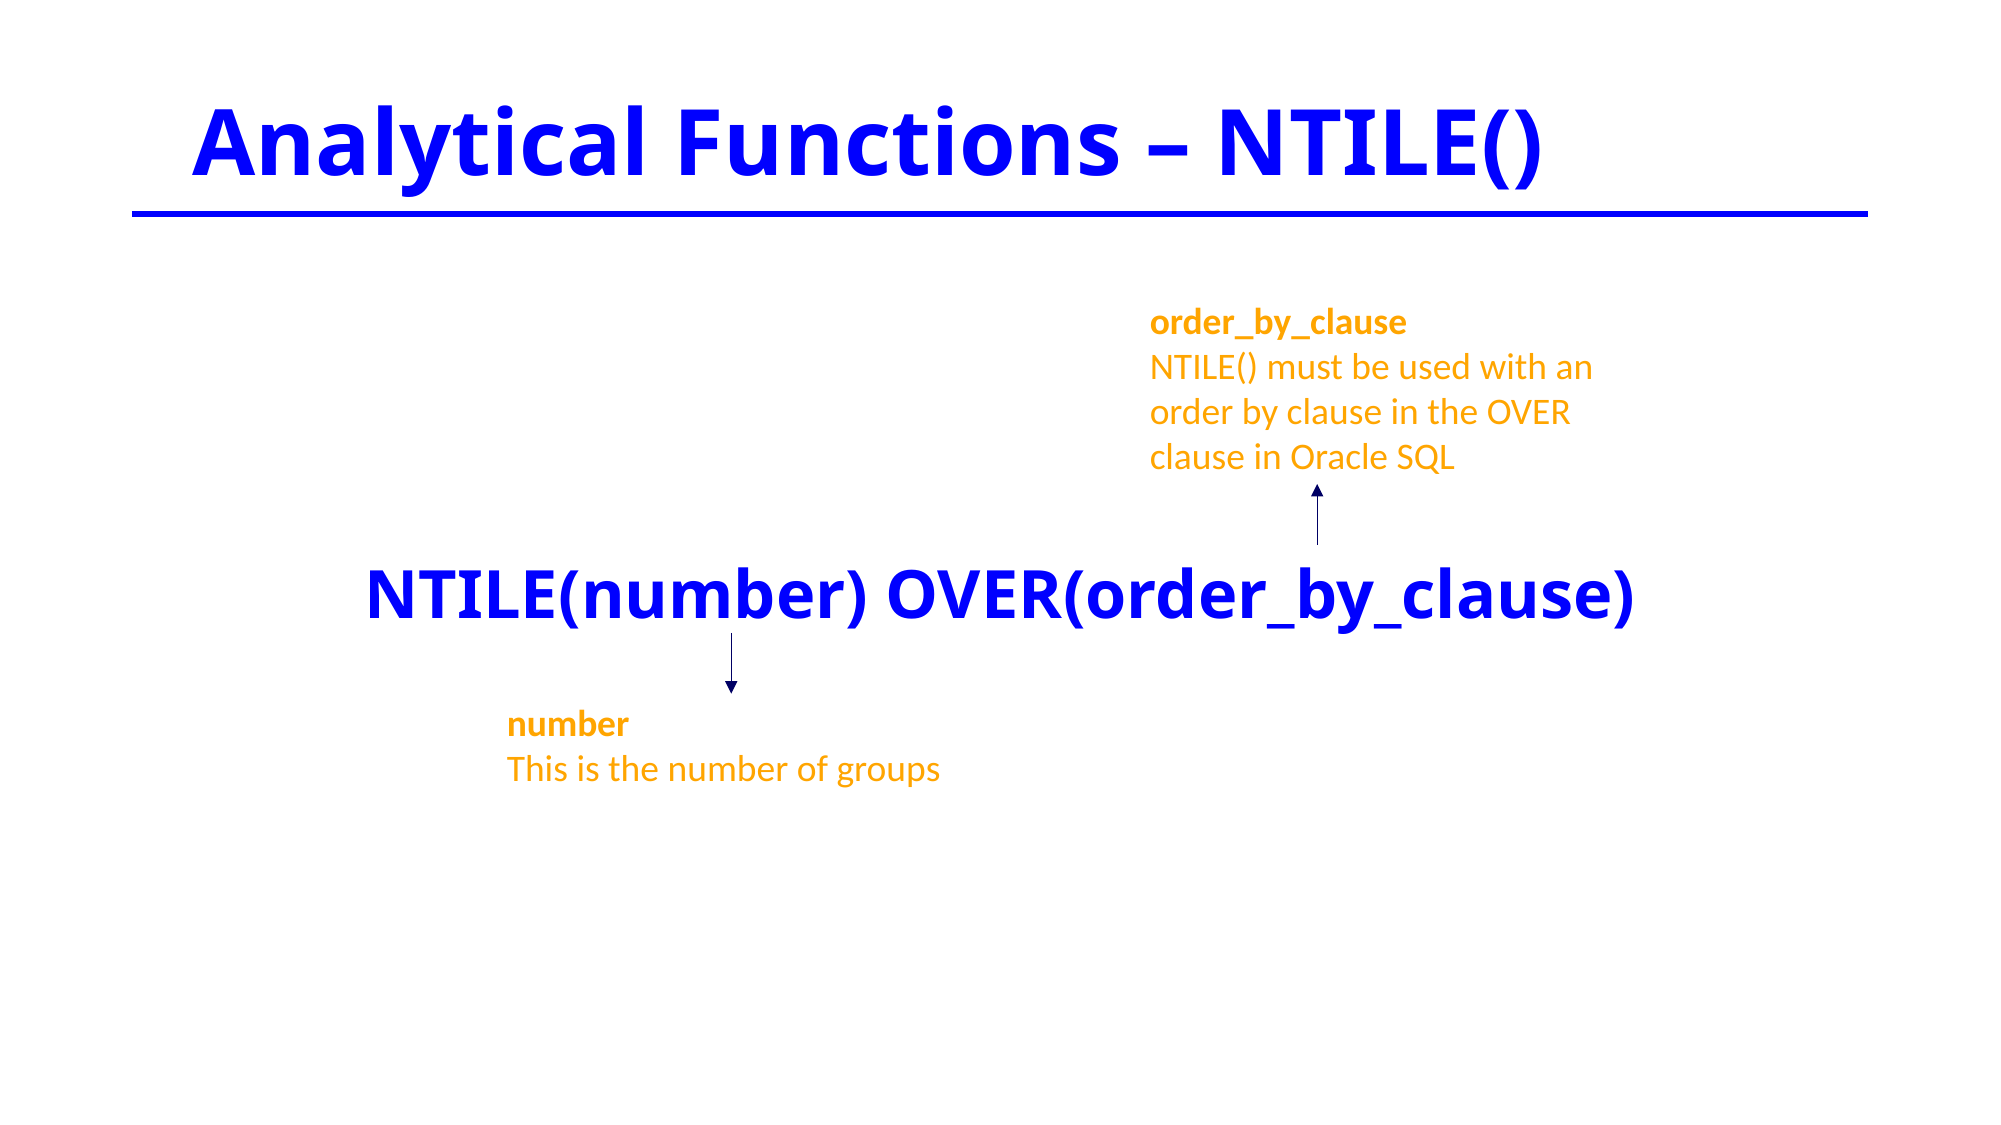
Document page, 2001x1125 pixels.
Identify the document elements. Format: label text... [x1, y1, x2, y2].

text_box order_by_clause NTILE() must be used with an order by clause in the OVER clause in Oracle SQL [1135, 289, 1643, 485]
text_box number This is the number of groups [492, 691, 1000, 796]
text_box Analytical Functions – NTILE() [177, 75, 1813, 193]
text_box NTILE(number) OVER(order_by_clause) [107, 544, 1894, 634]
